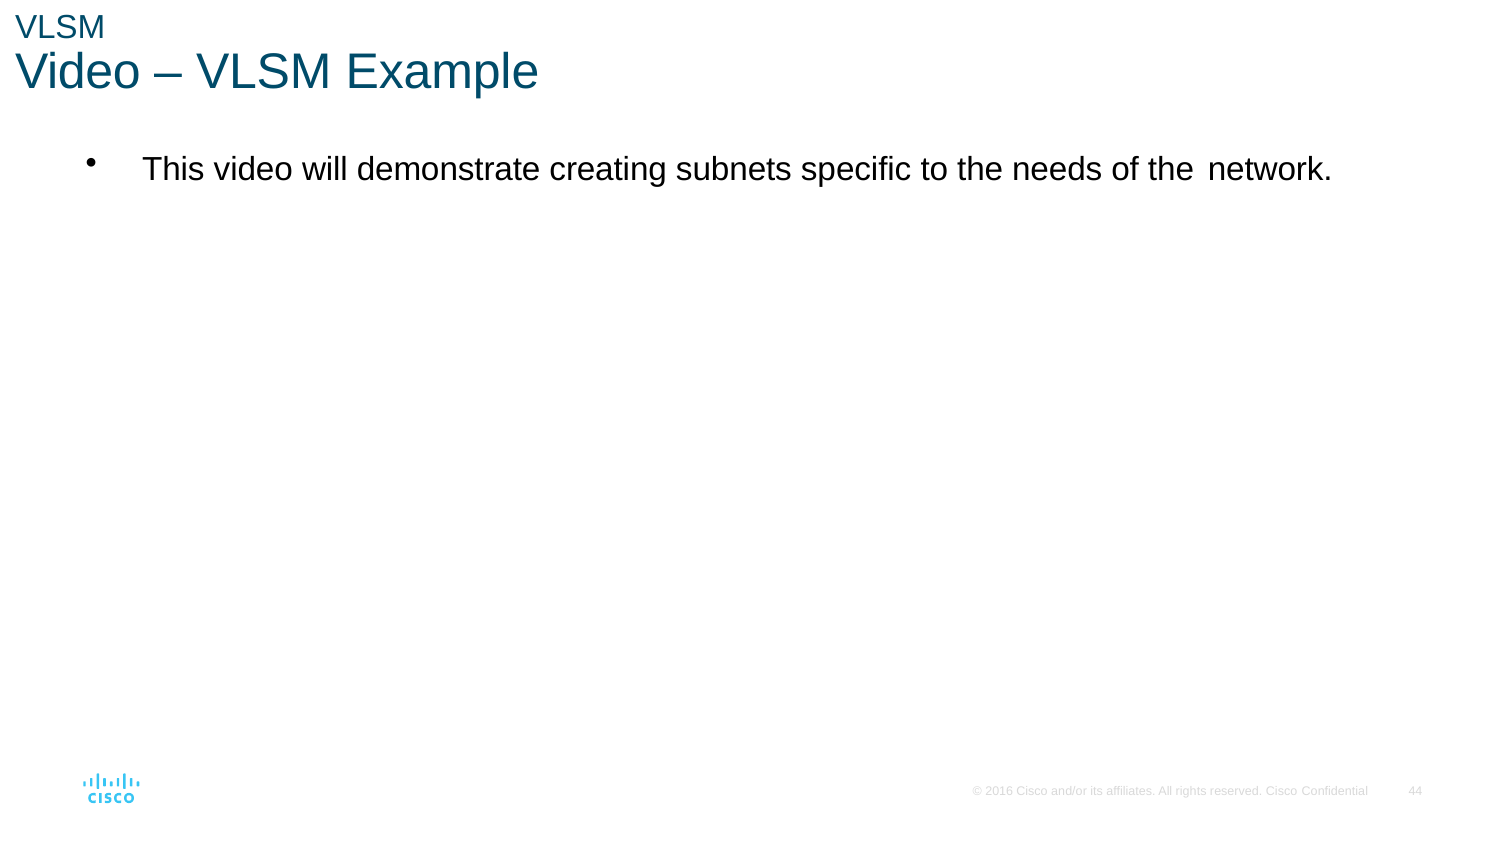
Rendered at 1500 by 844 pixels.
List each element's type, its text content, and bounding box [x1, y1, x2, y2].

title VLSM Video – VLSM Example [12, 9, 545, 153]
slide_number 33 [1402, 782, 1429, 844]
text_box This video will demonstrate creating subnets specific to the needs of the network. [83, 144, 1340, 187]
footer © 2016 Cisco and/or its affiliates. All rights reserved. Cisco Confidential [970, 782, 1381, 844]
